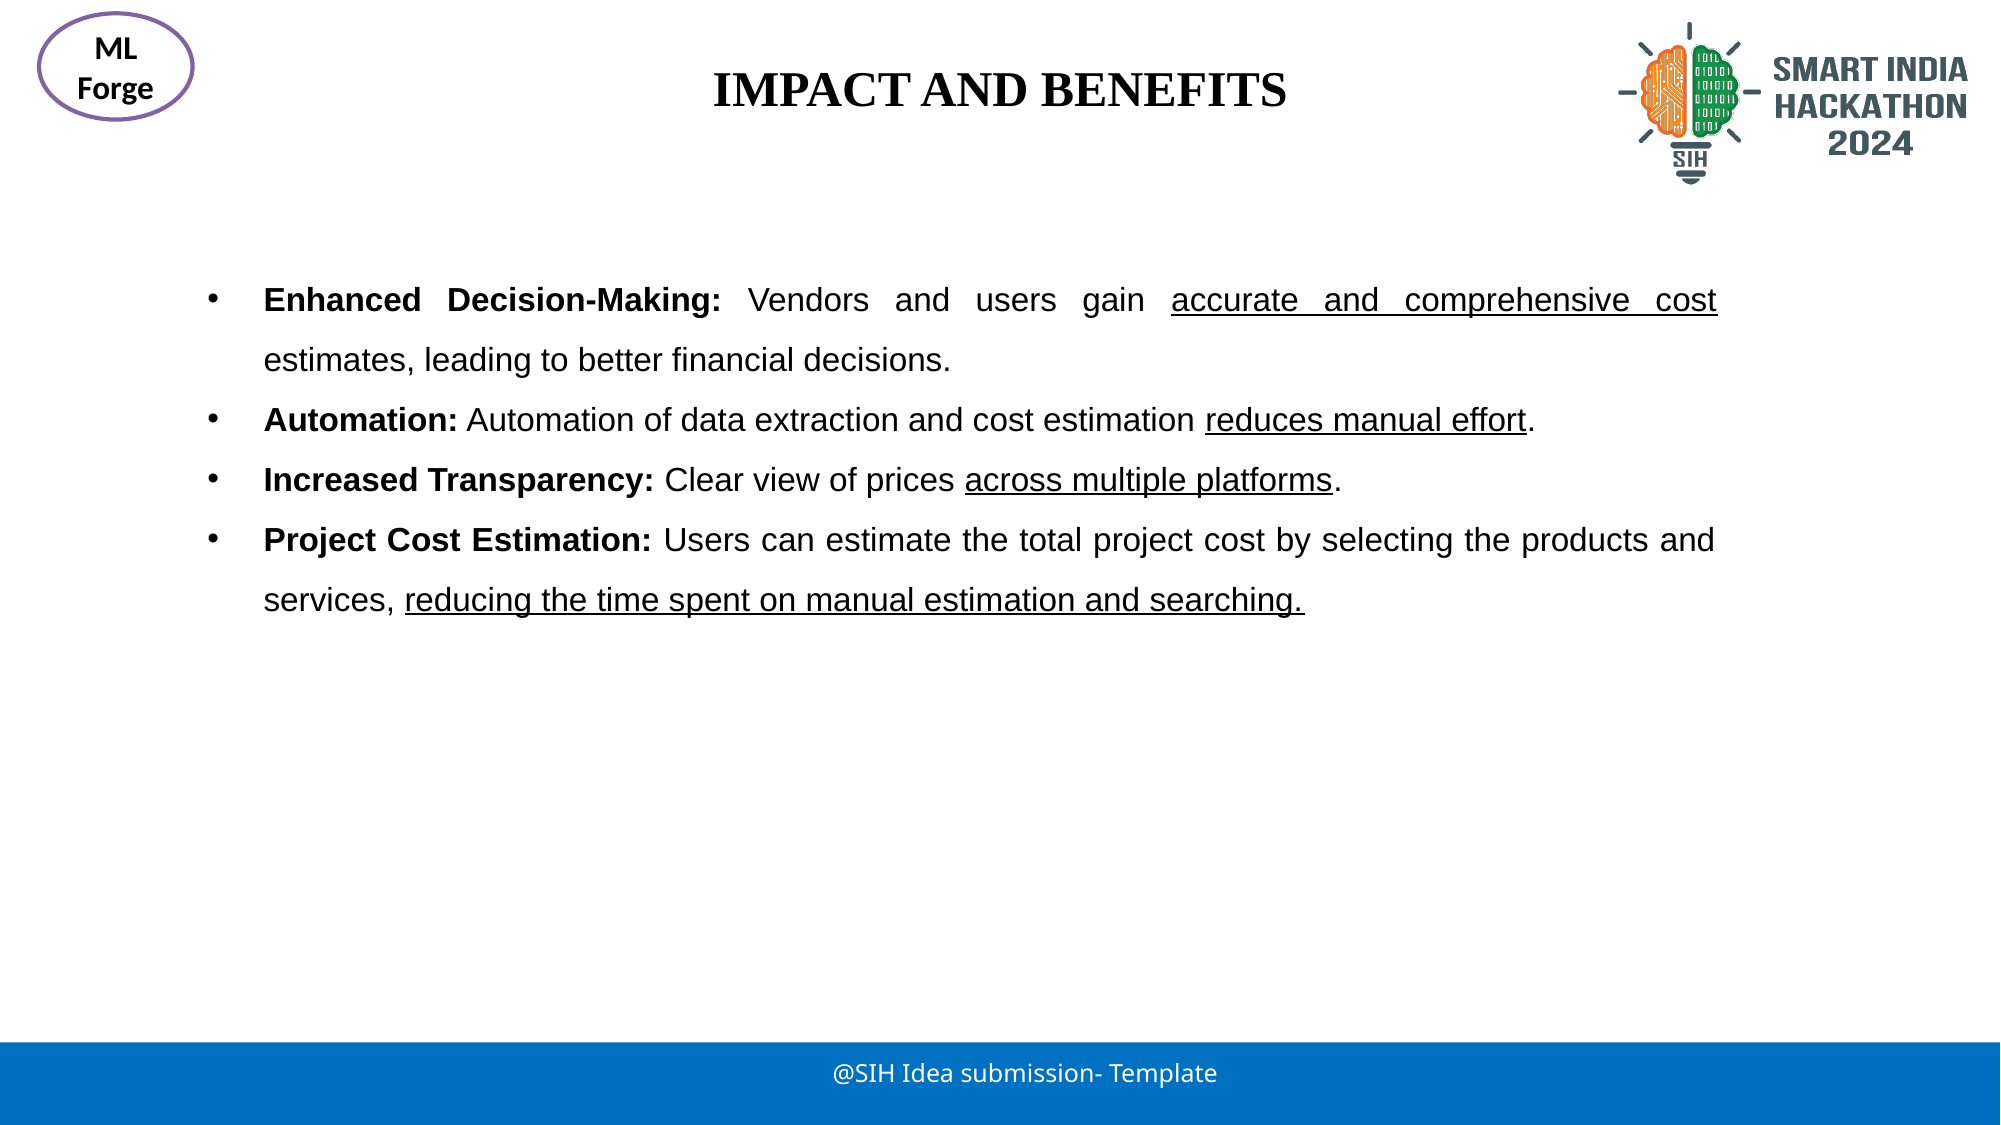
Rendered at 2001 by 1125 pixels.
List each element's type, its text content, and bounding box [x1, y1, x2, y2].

title IMPACT AND BENEFITS [99, 0, 1901, 180]
picture [1607, 13, 1977, 202]
text_box ML Forge [36, 11, 195, 122]
text_box Enhanced Decision-Making: Vendors and users gain accurate and comprehensive cost estimates, leading to better financial decisions. Automation: Automation of data extraction and cost estimation reduces manual effort. Increased Transparency: Clear view of prices across multiple platforms. Project Cost Estimation: Users can estimate the total project cost by selecting the products and services, reducing the time spent on manual estimation and searching. [192, 250, 1733, 625]
text_box [0, 1042, 2000, 1125]
footer @SIH Idea submission- Template [762, 1042, 1289, 1103]
slide_number [1433, 1042, 1900, 1103]
